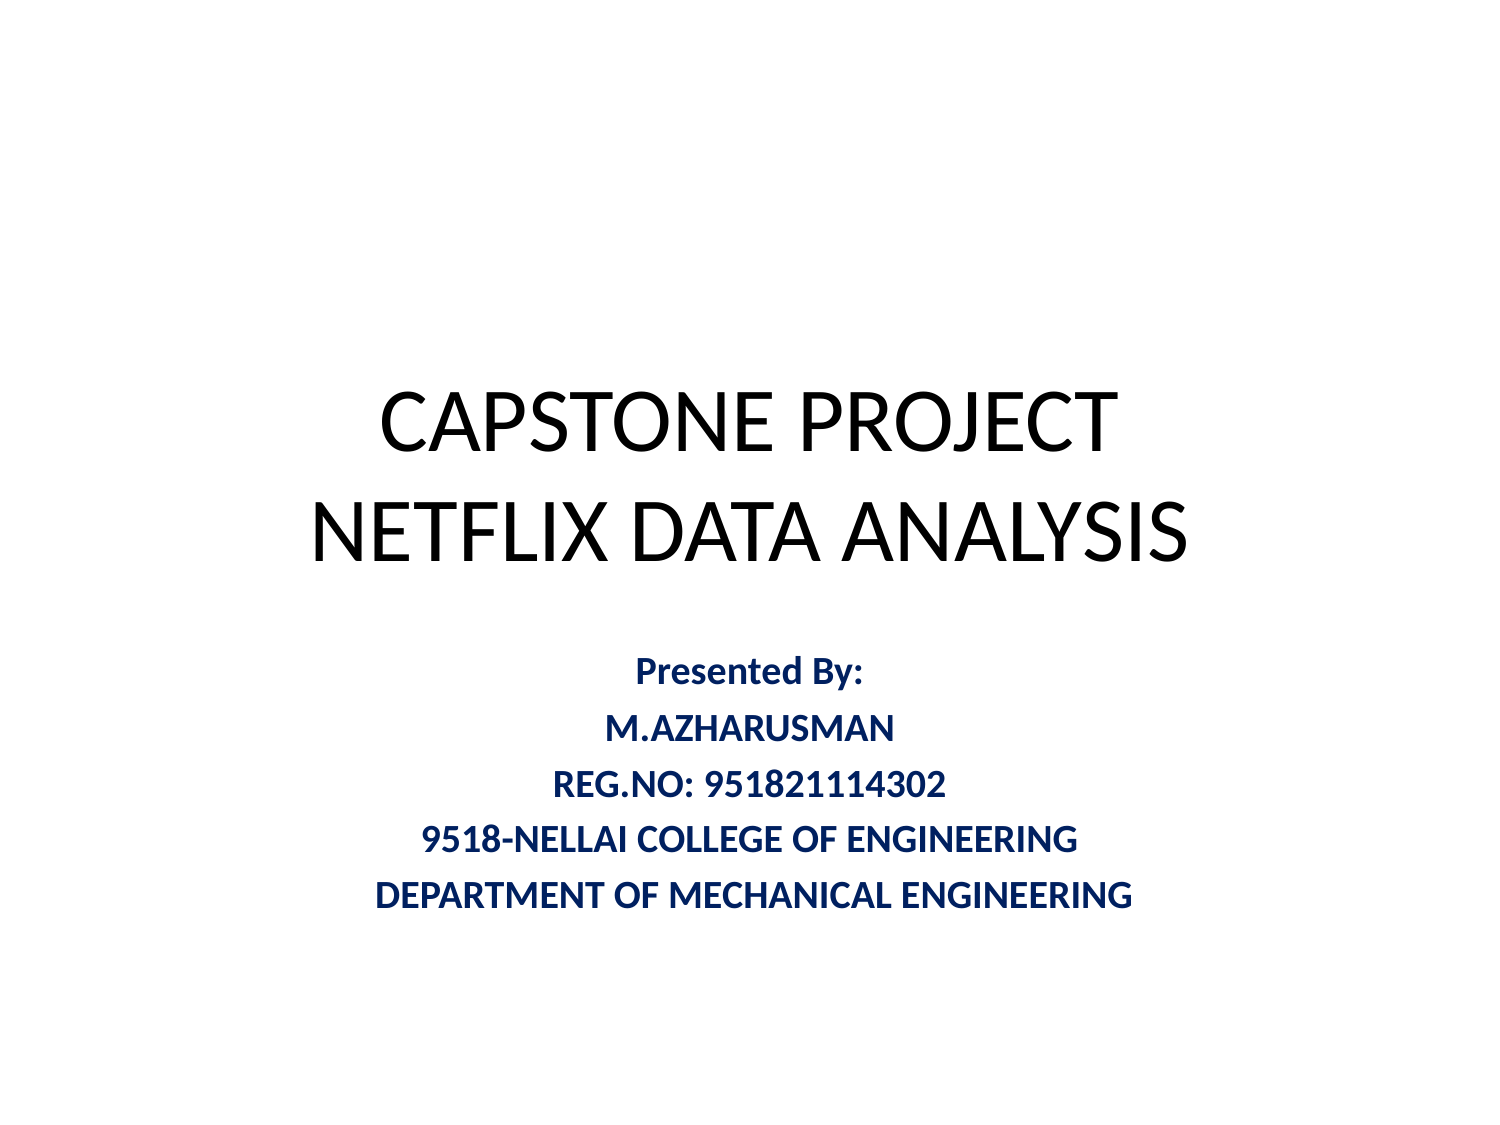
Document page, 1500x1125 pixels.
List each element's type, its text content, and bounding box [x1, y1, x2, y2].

subtitle Presented By: M.AZHARUSMAN REG.NO: 951821114302 9518-NELLAI COLLEGE OF ENGINEERING DEPARTMENT OF MECHANICAL ENGINEERING [225, 637, 1275, 925]
title CAPSTONE PROJECT NETFLIX DATA ANALYSIS [112, 349, 1388, 591]
